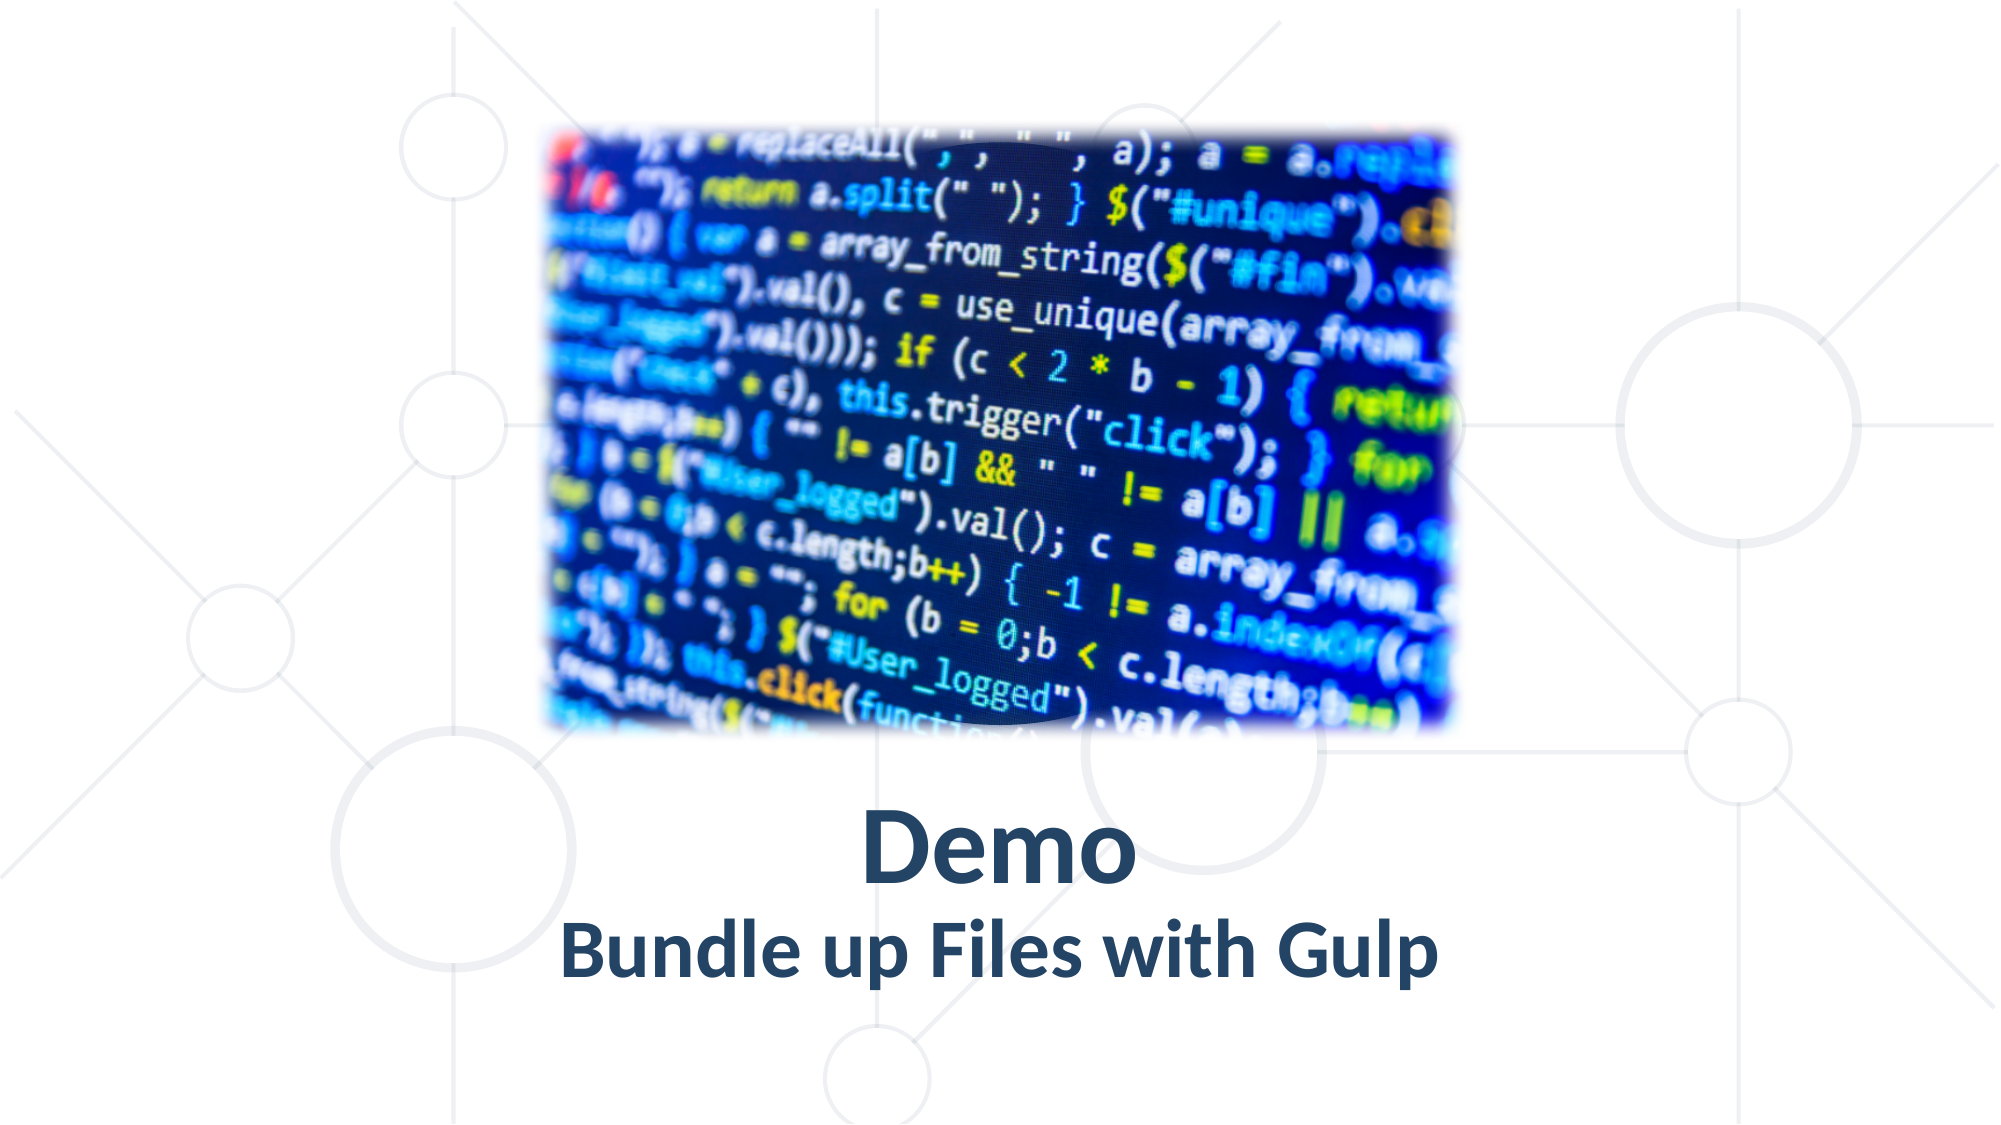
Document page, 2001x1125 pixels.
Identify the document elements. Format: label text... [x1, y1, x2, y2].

list Bundle up Files with Gulp [100, 900, 1900, 983]
picture [533, 119, 1467, 742]
list Demo [100, 771, 1900, 898]
